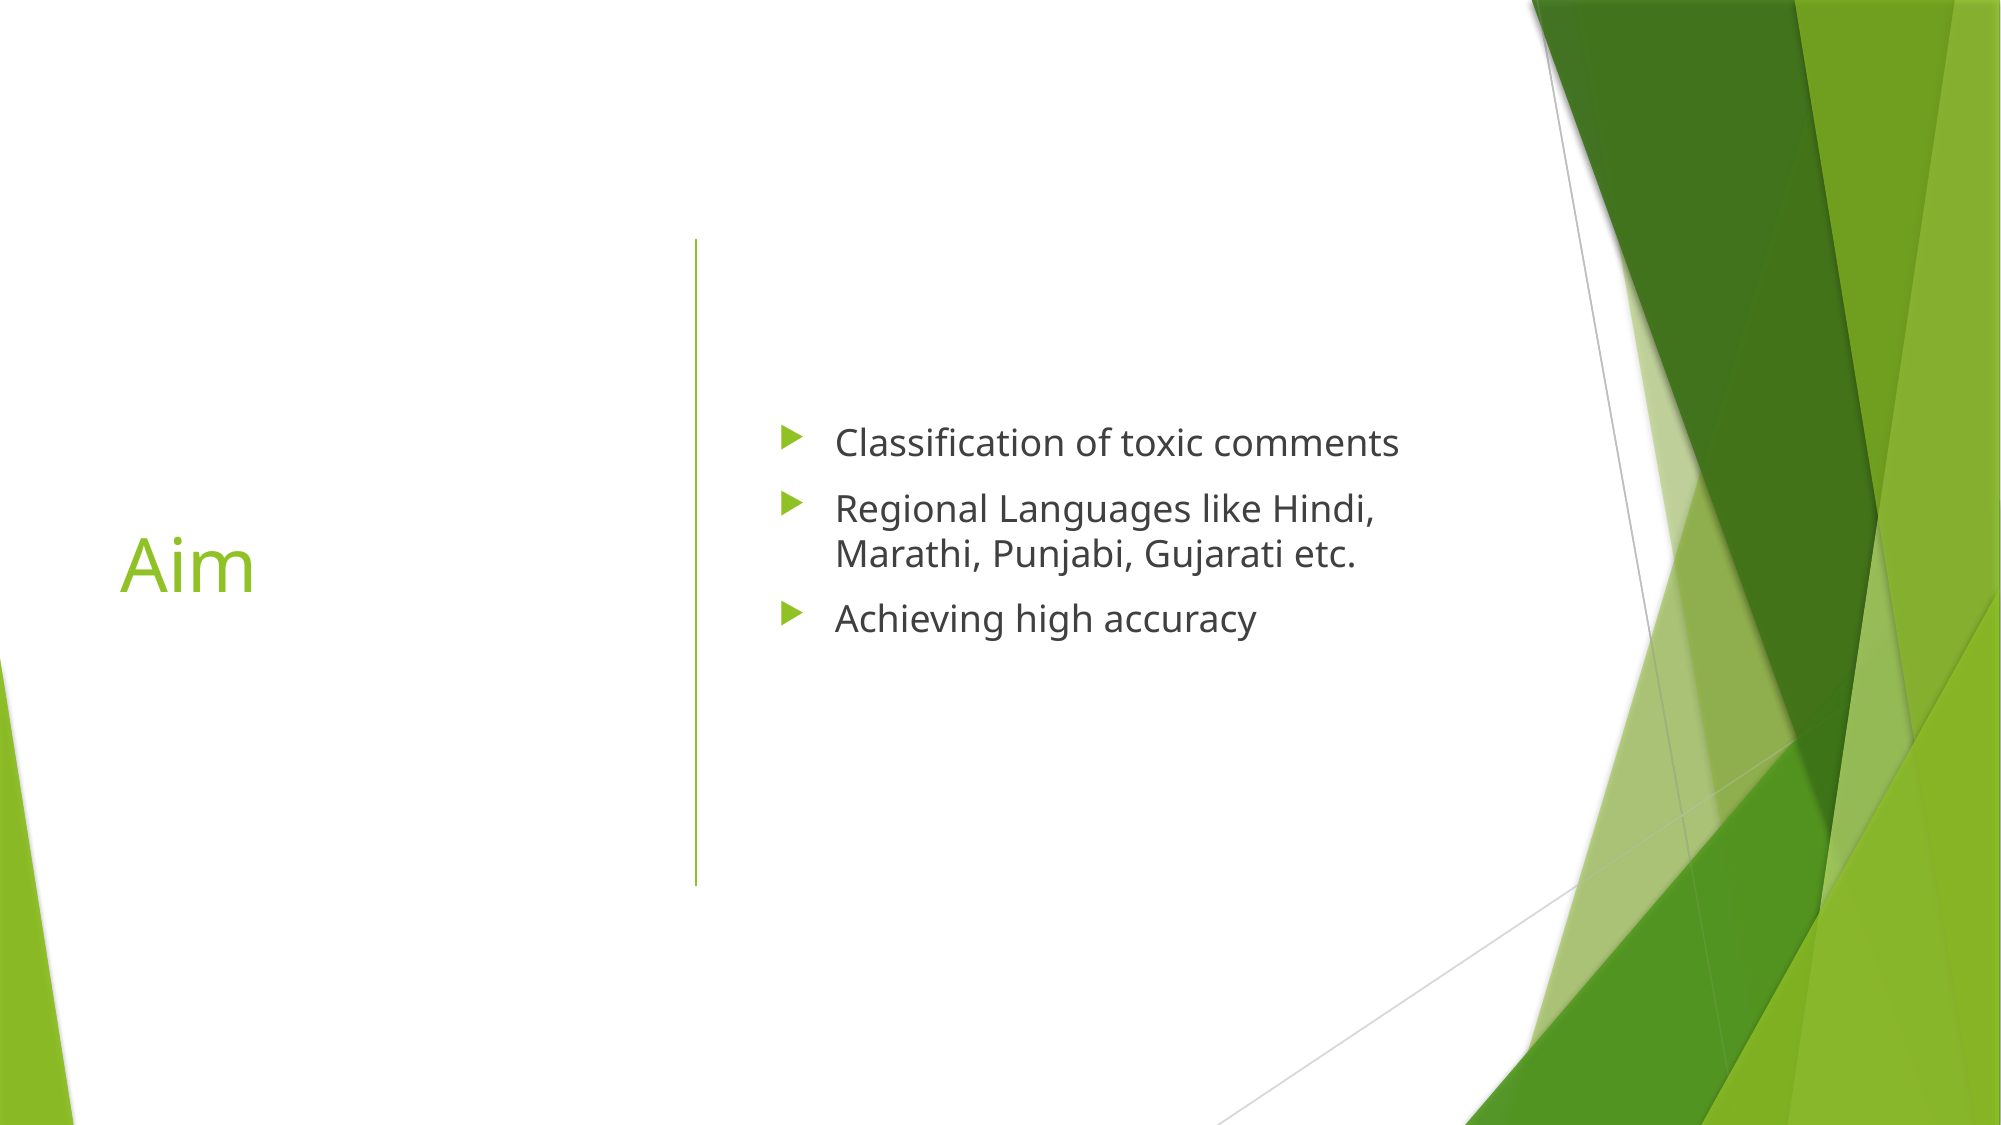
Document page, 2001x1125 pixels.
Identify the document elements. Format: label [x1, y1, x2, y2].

text_box [0, 0, 2000, 1125]
